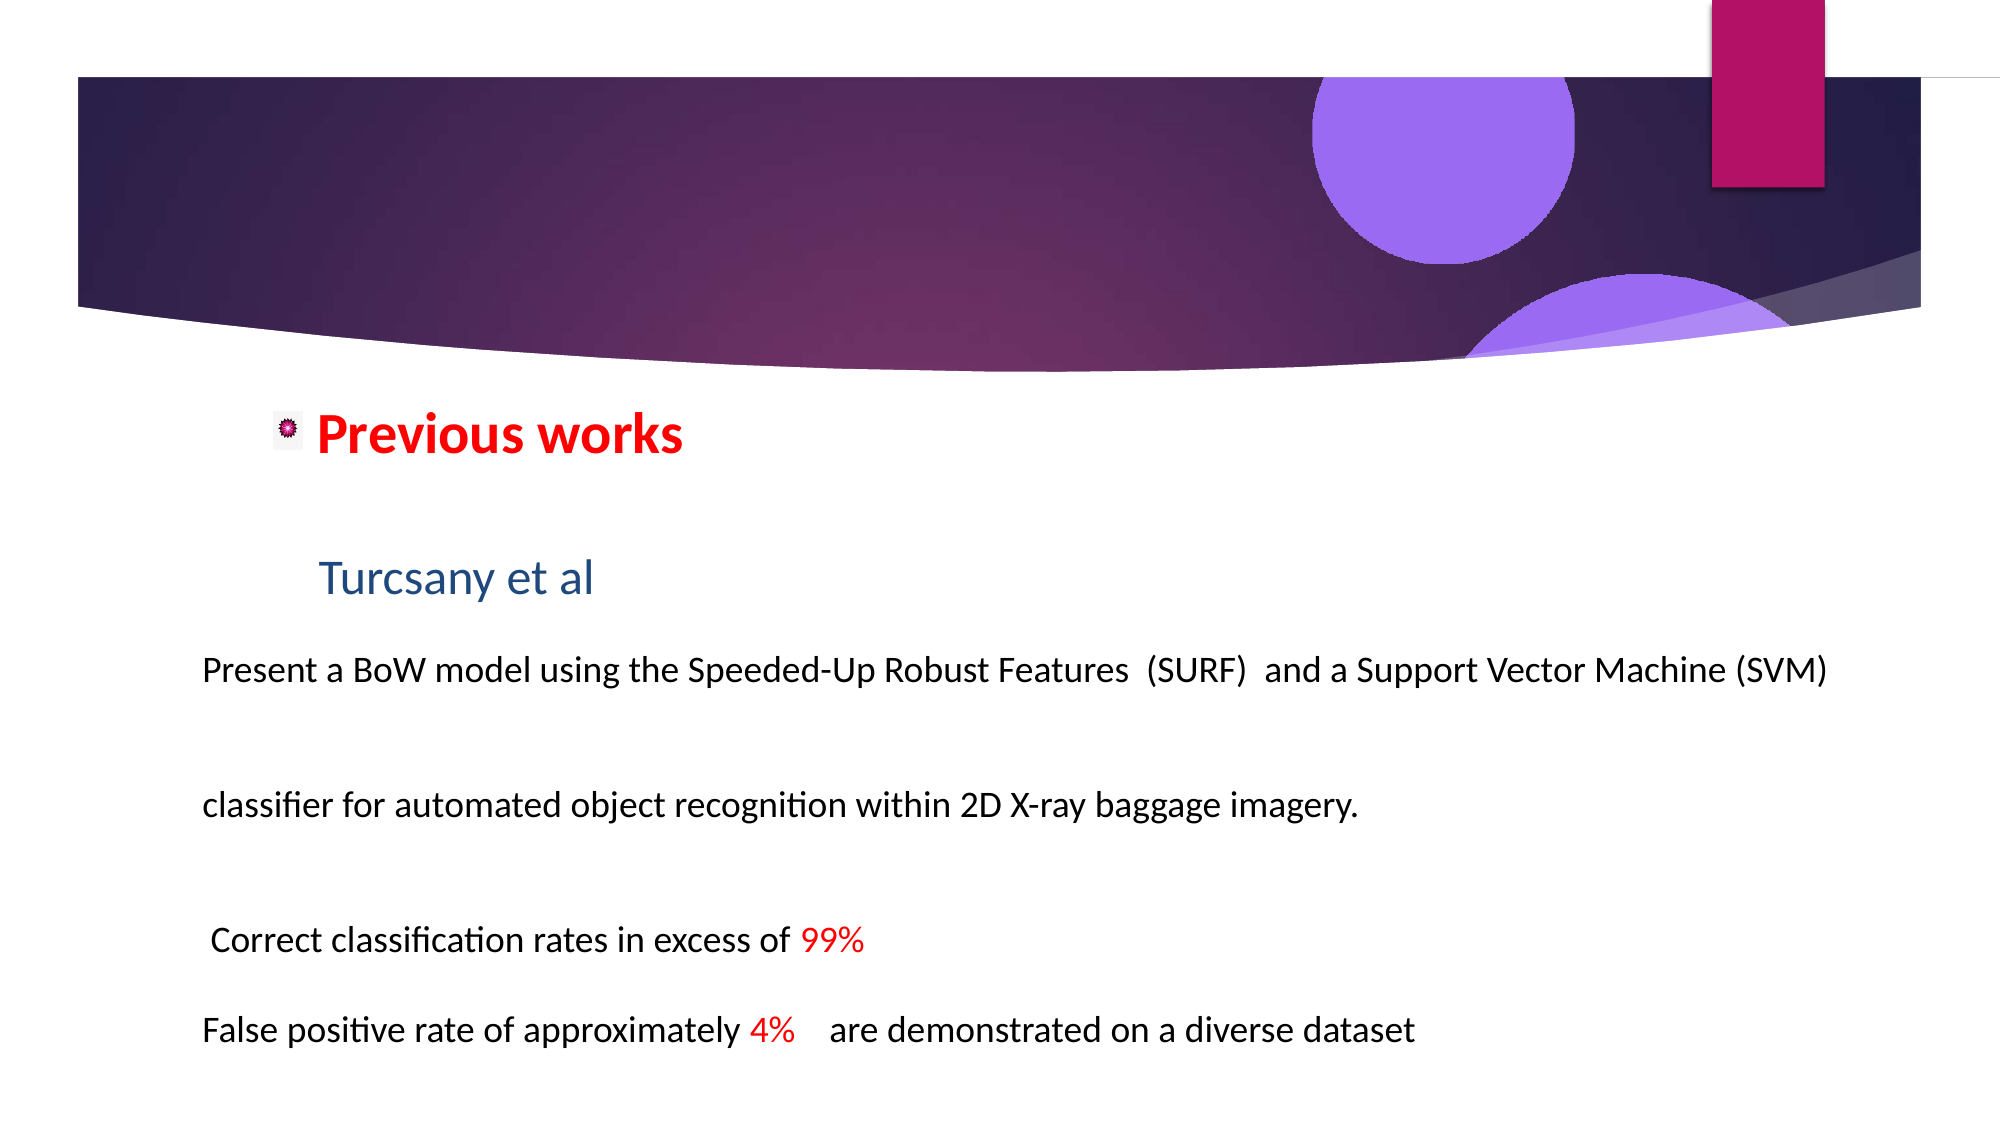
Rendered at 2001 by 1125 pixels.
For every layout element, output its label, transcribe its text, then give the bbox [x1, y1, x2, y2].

text_box Turcsany et al [303, 537, 610, 613]
text_box Previous works [302, 387, 699, 473]
text_box Present a BoW model using the Speeded-Up Robust Features (SURF) and a Support Vector Machine (SVM) classifier for automated object recognition within 2D X-ray baggage imagery. Correct classification rates in excess of 99% False positive rate of approximately 4% are demonstrated on a diverse dataset [187, 637, 1975, 1058]
picture [273, 411, 303, 450]
picture [79, 0, 1920, 371]
